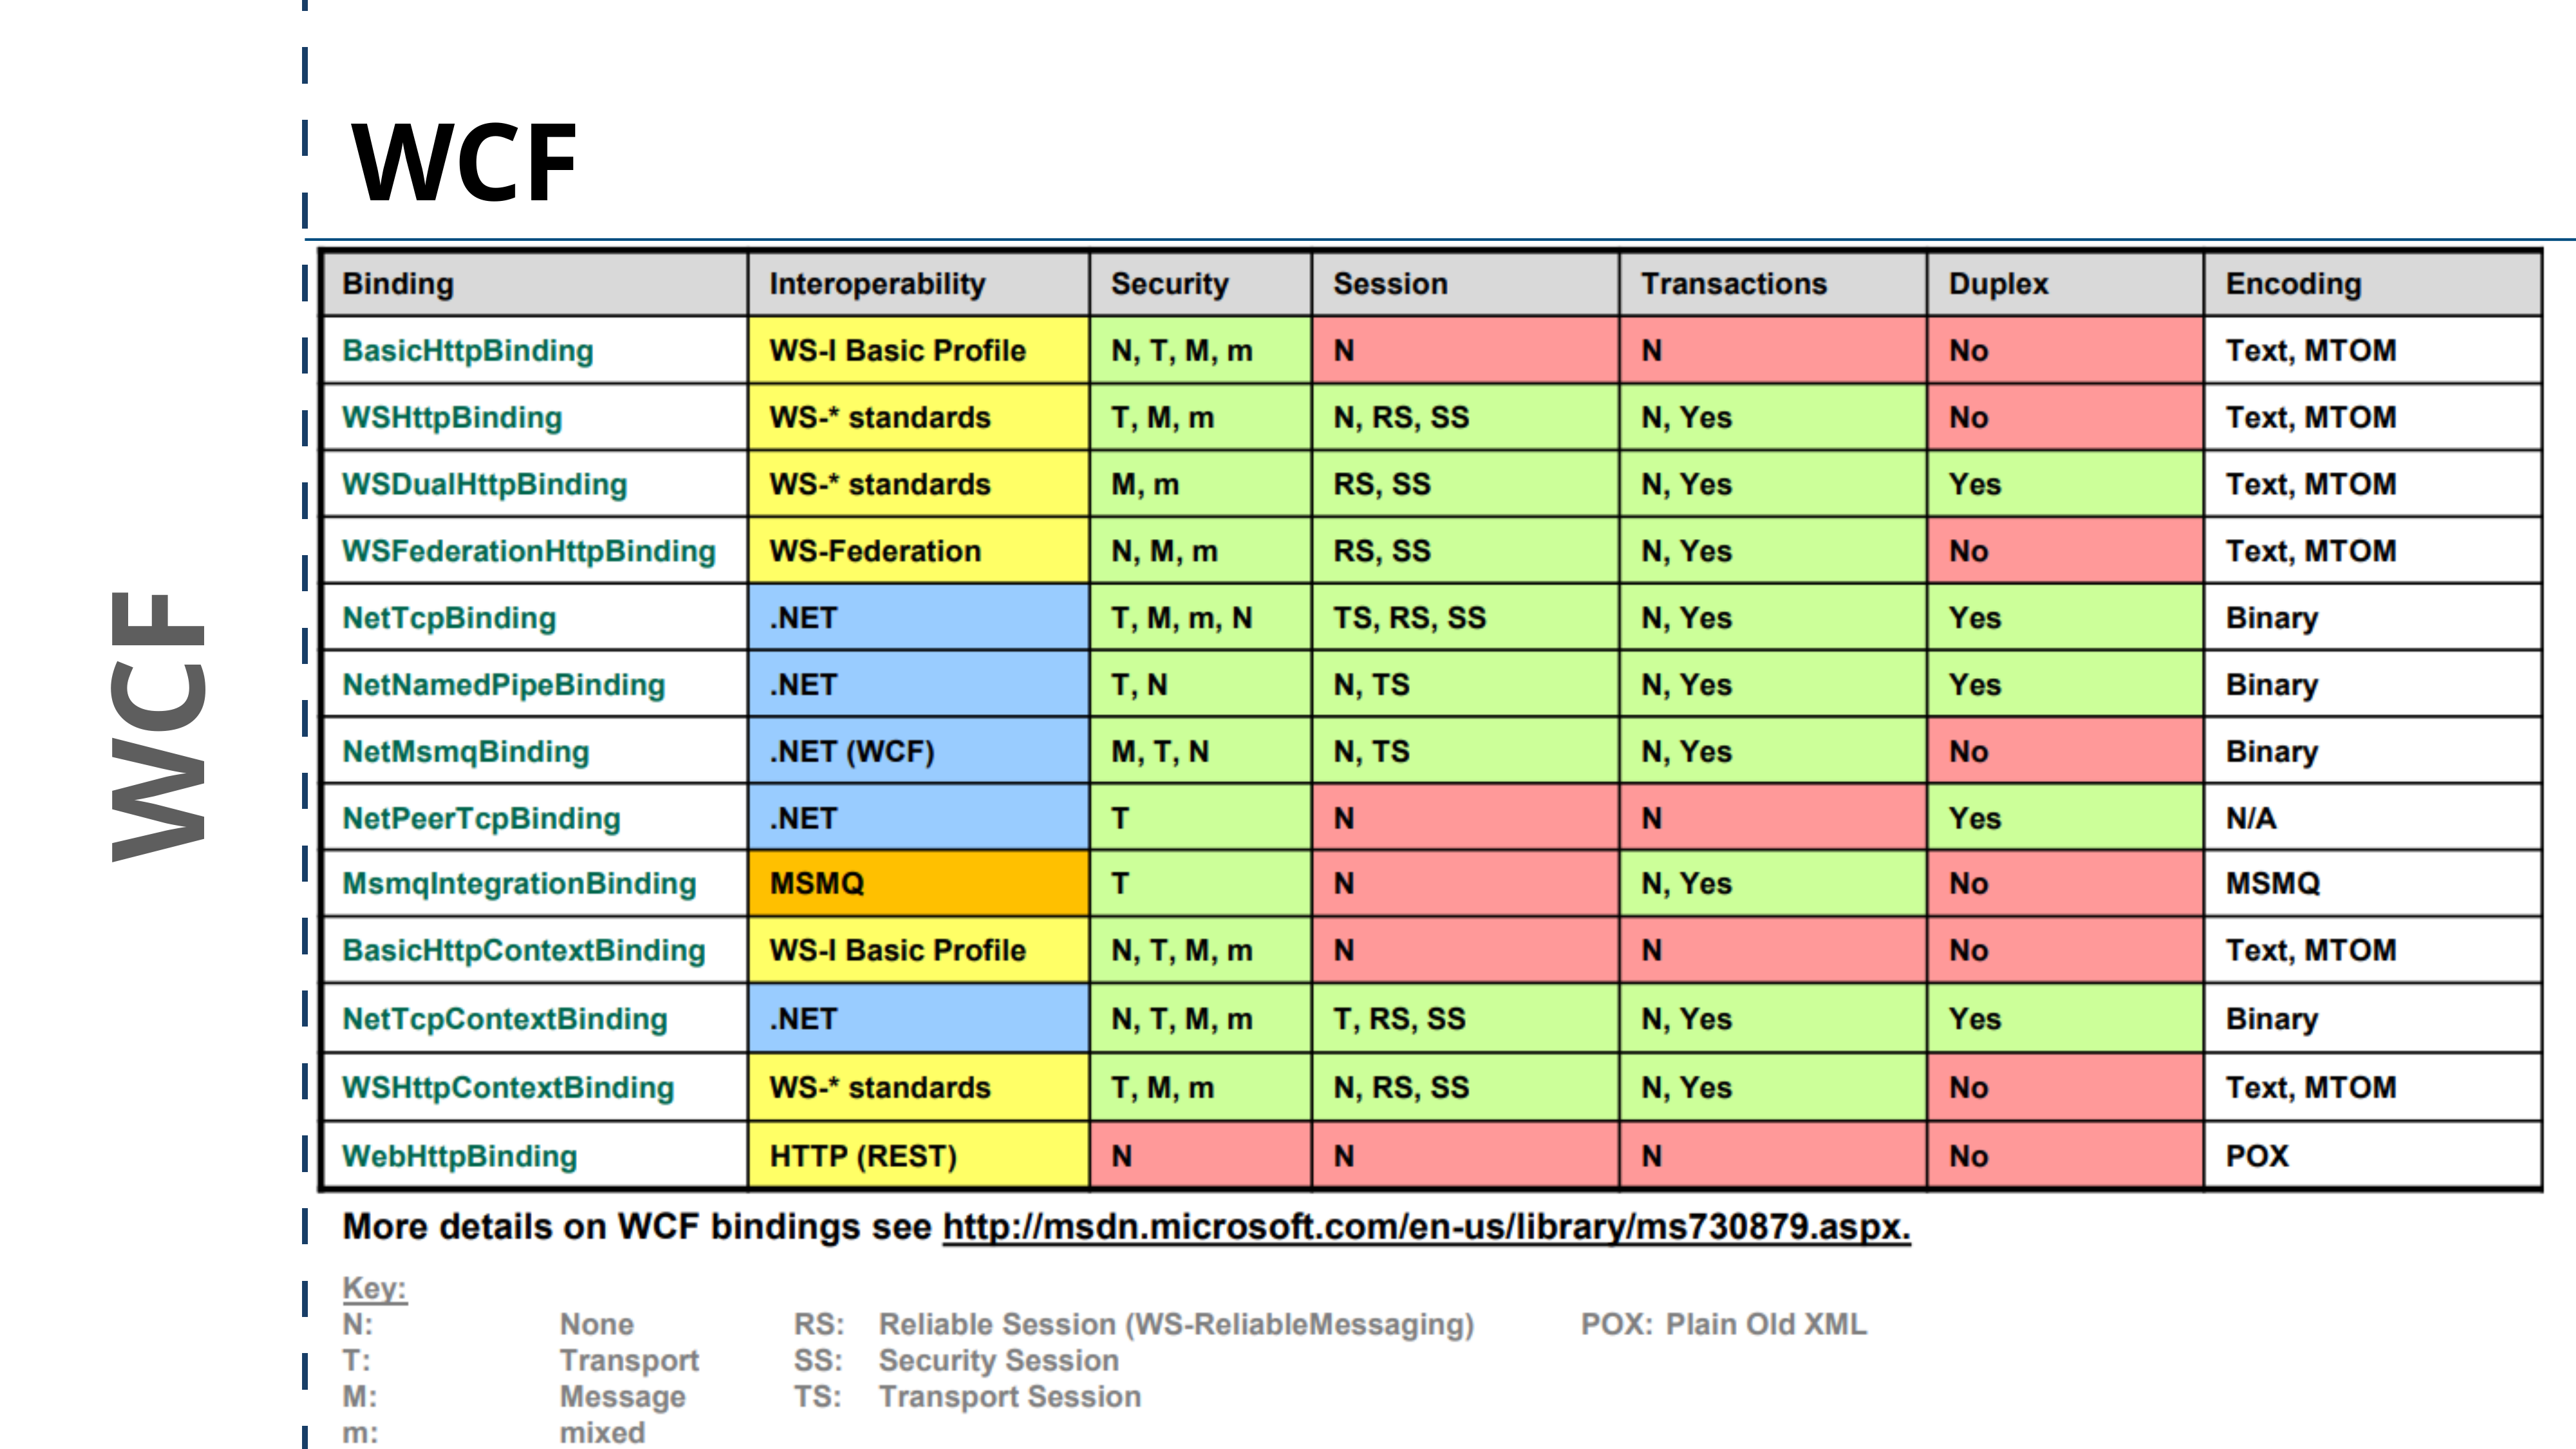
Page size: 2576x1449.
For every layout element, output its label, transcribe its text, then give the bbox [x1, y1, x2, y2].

text_box WCF [68, 578, 238, 871]
picture [306, 232, 2553, 1449]
text_box WCF [343, 86, 1901, 230]
